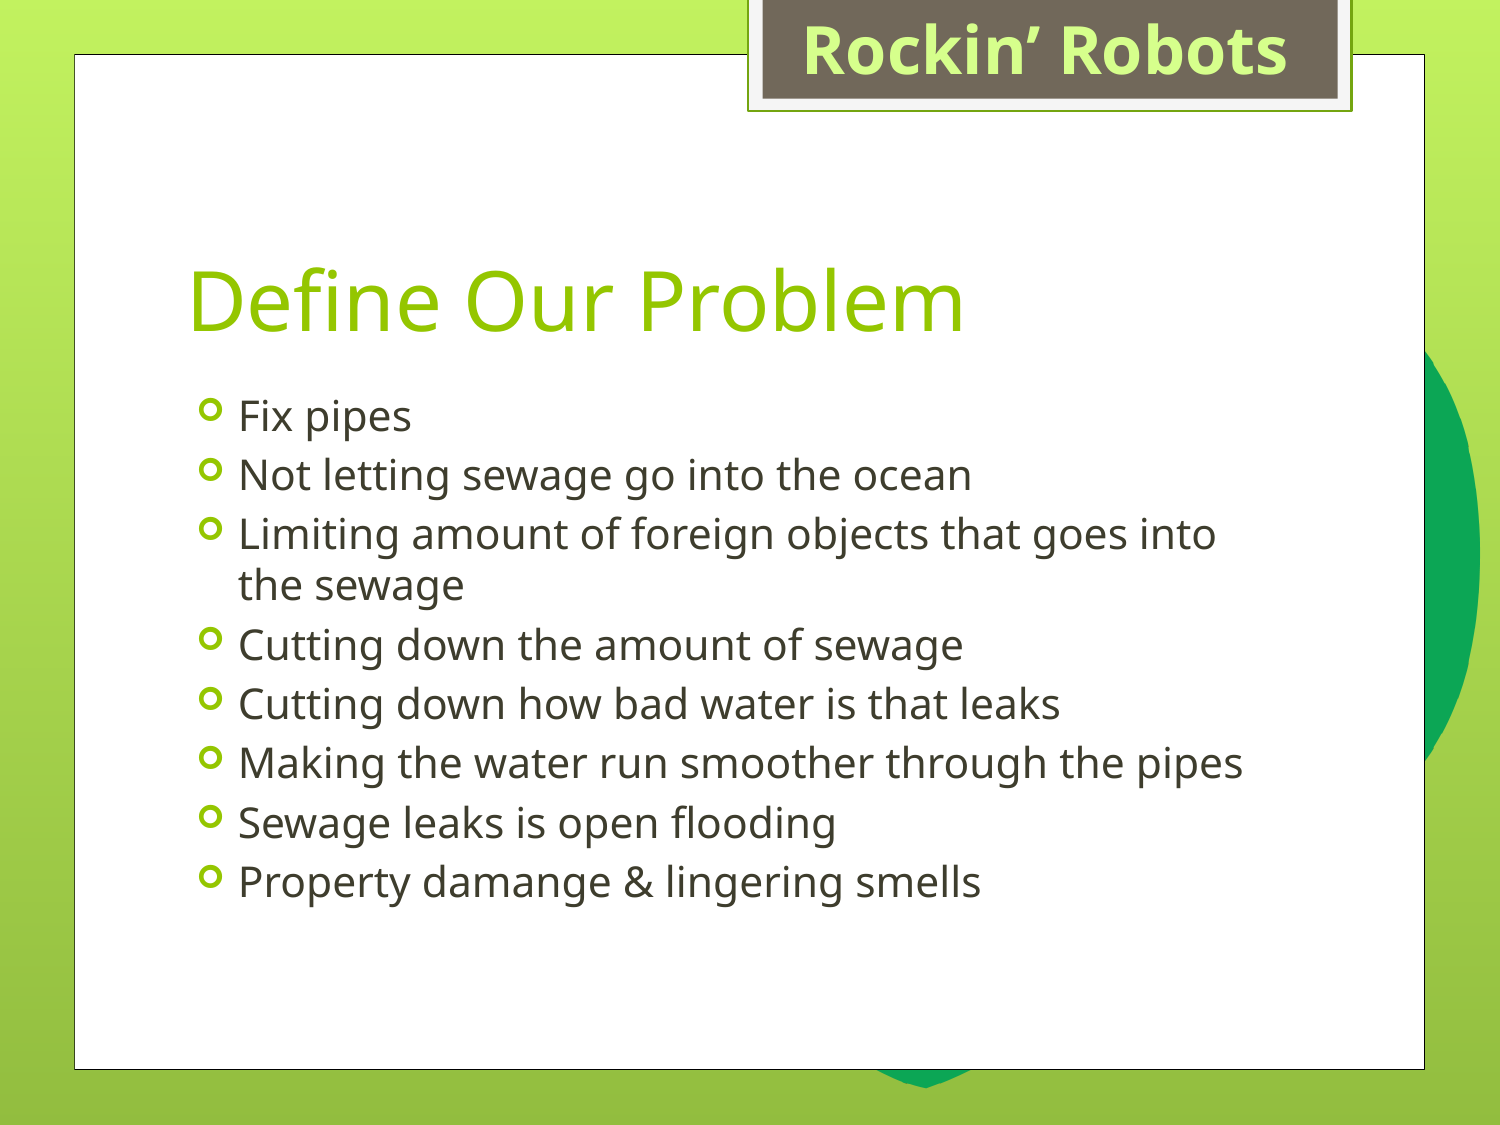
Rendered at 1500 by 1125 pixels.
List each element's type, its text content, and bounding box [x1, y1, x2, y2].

picture [337, 0, 1500, 1119]
list Fix pipes Not letting sewage go into the ocean Limiting amount of foreign objects that goes into the sewage Cutting down the amount of sewage Cutting down how bad water is that leaks Making the water run smoother through the pipes Sewage leaks is open flooding Property damange & lingering smells [171, 381, 1283, 957]
picture [337, 0, 747, 54]
title Define Our Problem [171, 168, 1324, 357]
